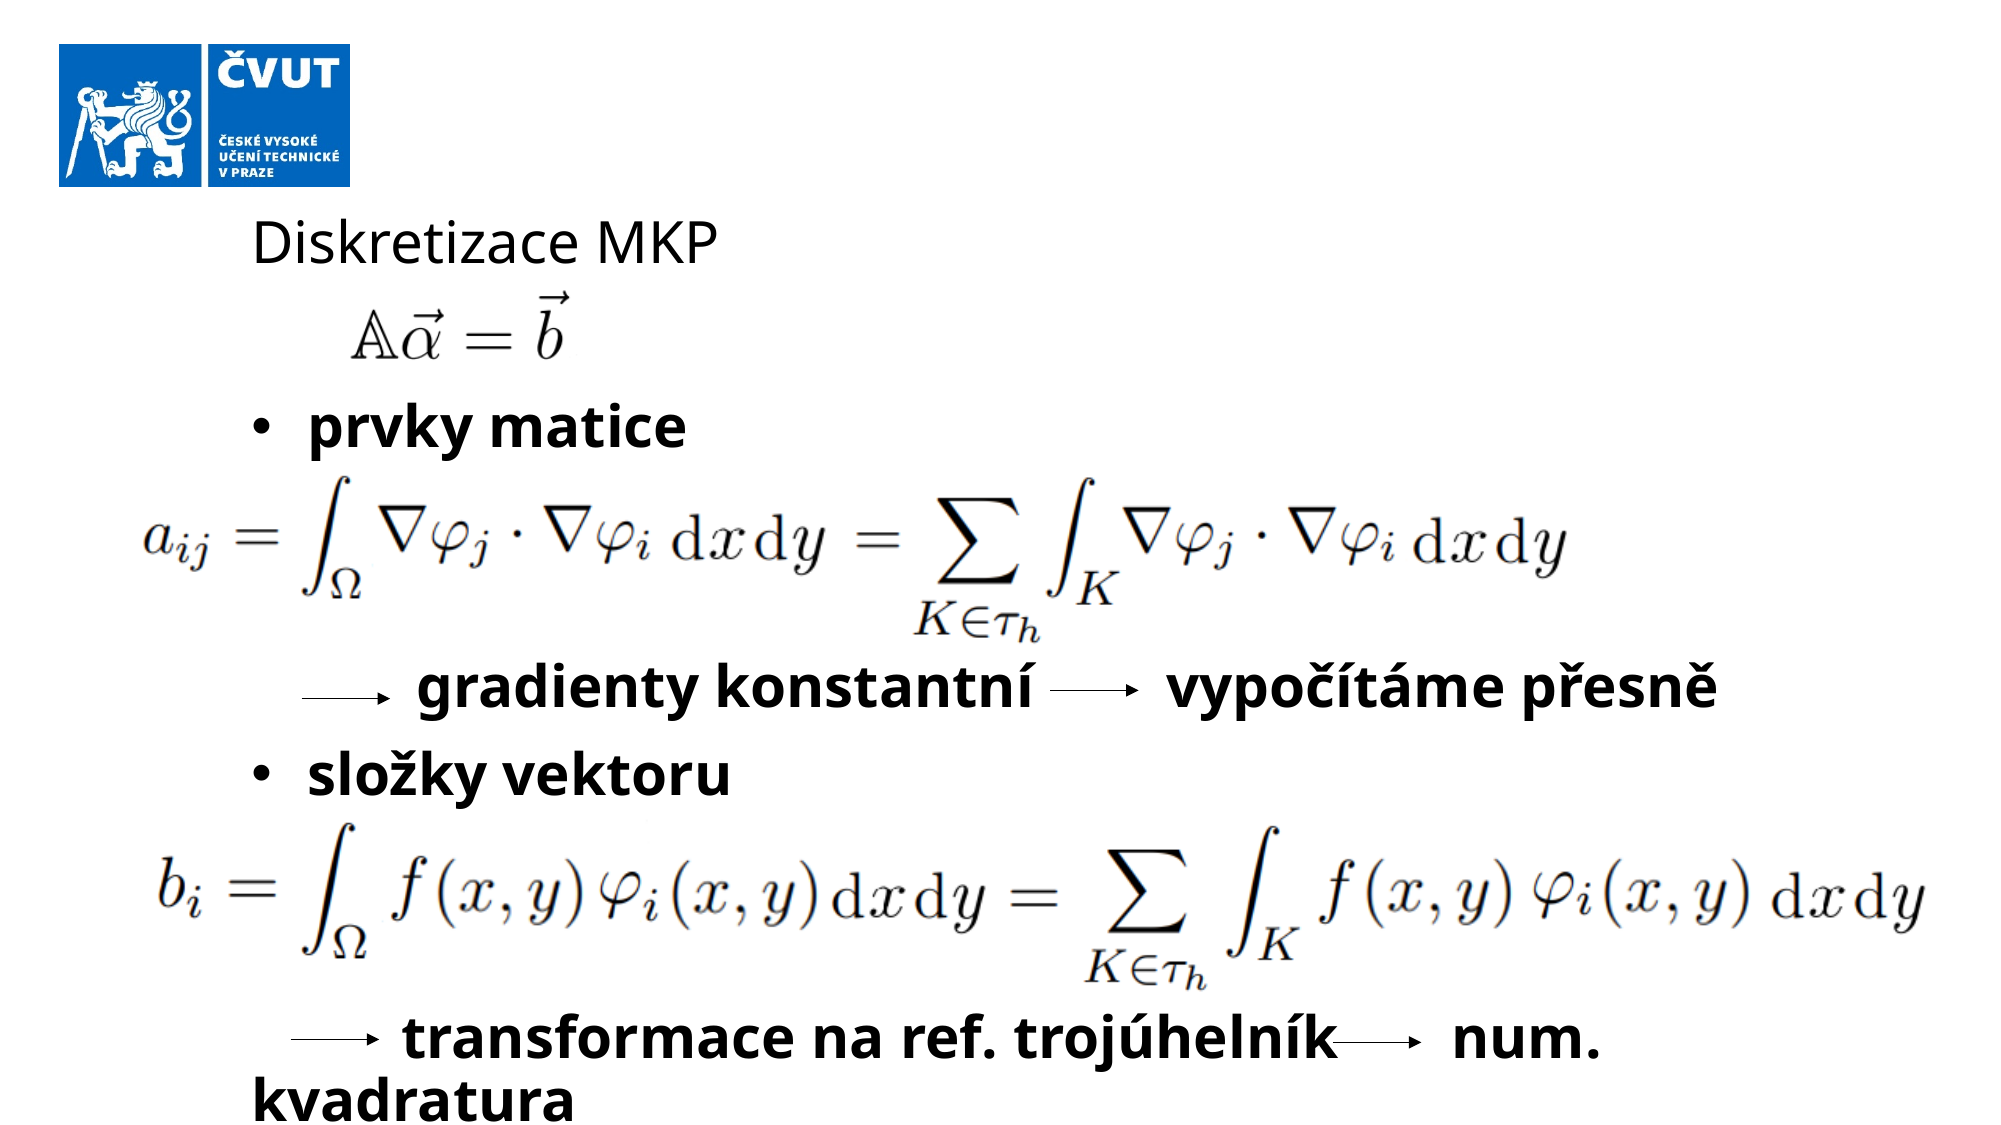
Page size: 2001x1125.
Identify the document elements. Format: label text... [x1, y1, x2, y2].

picture [146, 809, 1941, 998]
picture [340, 287, 584, 376]
list prvky matice gradienty konstantní vypočítáme přesně složky vektoru transformace na ref. trojúhelník num. kvadratura [236, 998, 1941, 1105]
picture [59, 44, 350, 187]
title Diskretizace MKP [236, 205, 1941, 384]
list prvky matice gradienty konstantní vypočítáme přesně složky vektoru transformace na ref. trojúhelník num. kvadratura [236, 390, 1941, 809]
picture [128, 470, 1581, 652]
